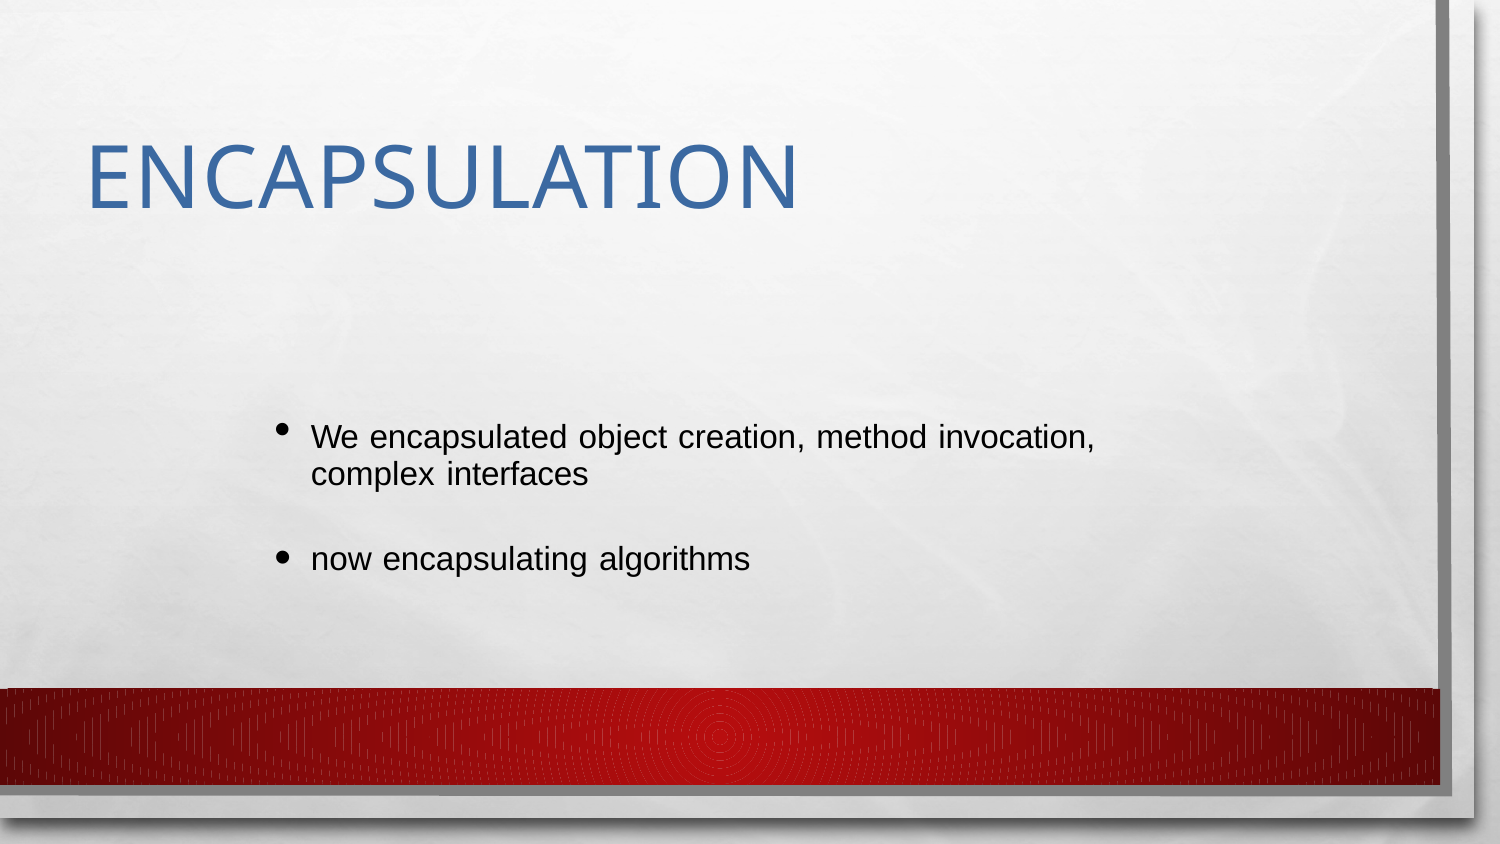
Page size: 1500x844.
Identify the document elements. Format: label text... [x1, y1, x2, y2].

title Encapsulation [84, 67, 1364, 244]
text_box We encapsulated object creation, method invocation, complex interfaces now encapsulating algorithms [270, 412, 1108, 577]
